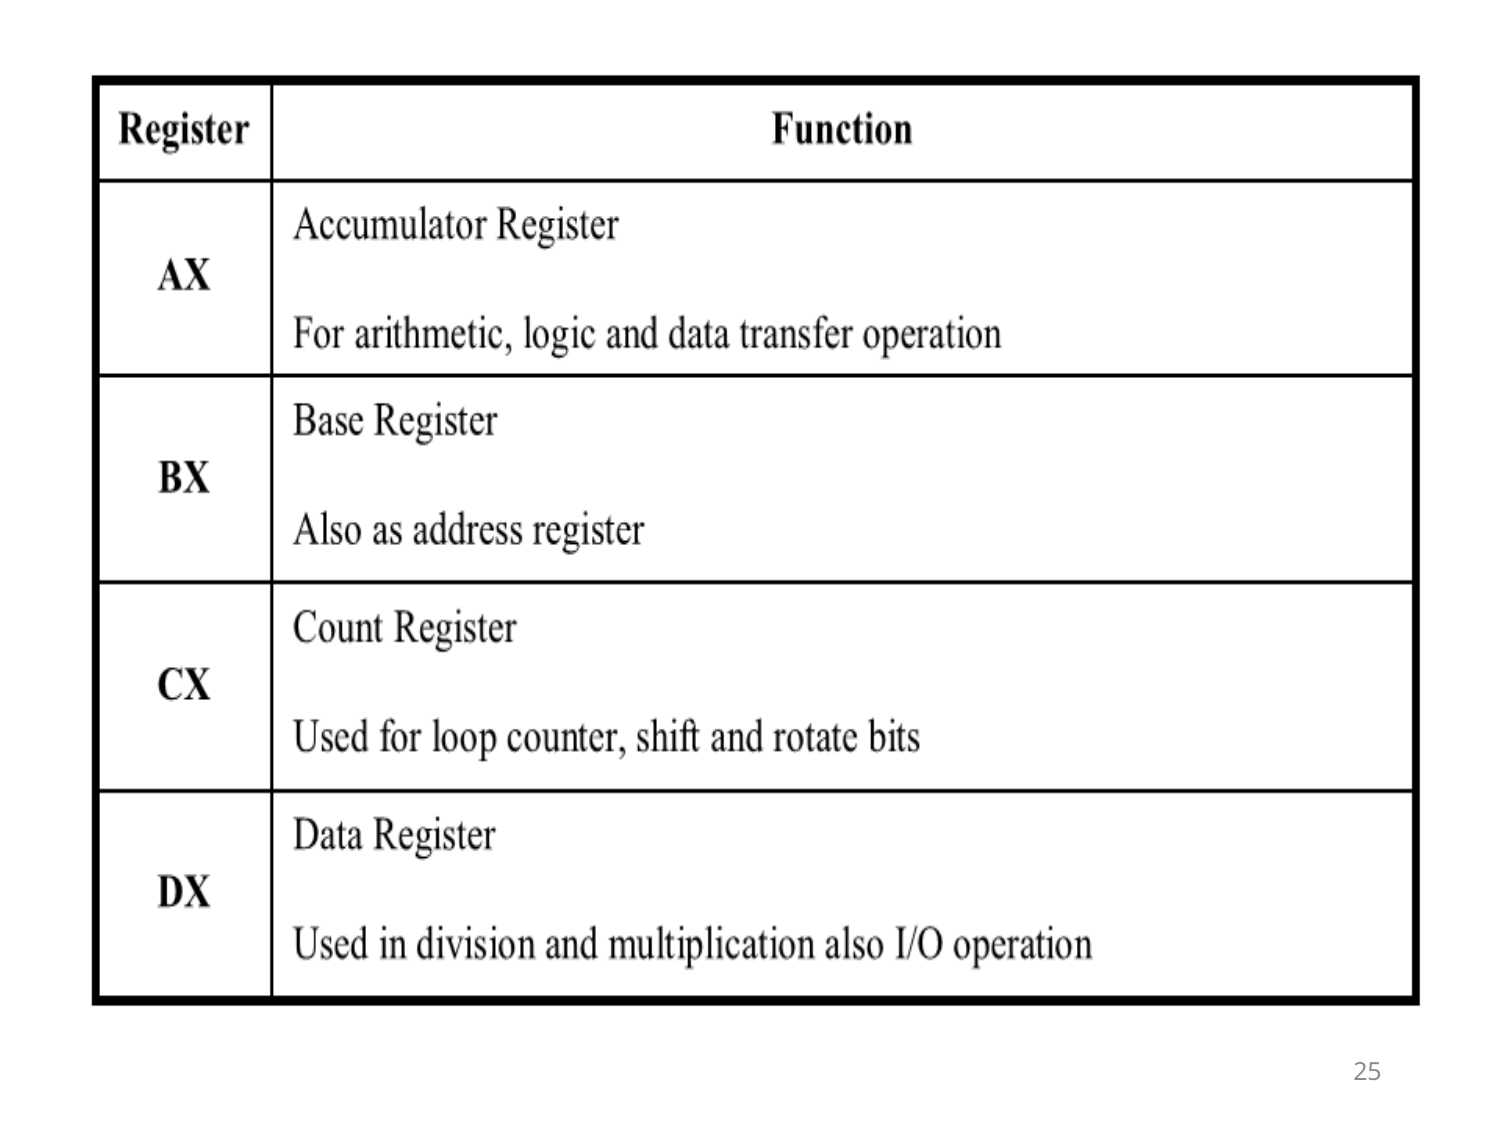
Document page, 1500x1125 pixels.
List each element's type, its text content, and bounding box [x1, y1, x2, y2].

slide_number 25 [1059, 1042, 1397, 1103]
picture [64, 54, 1442, 1024]
